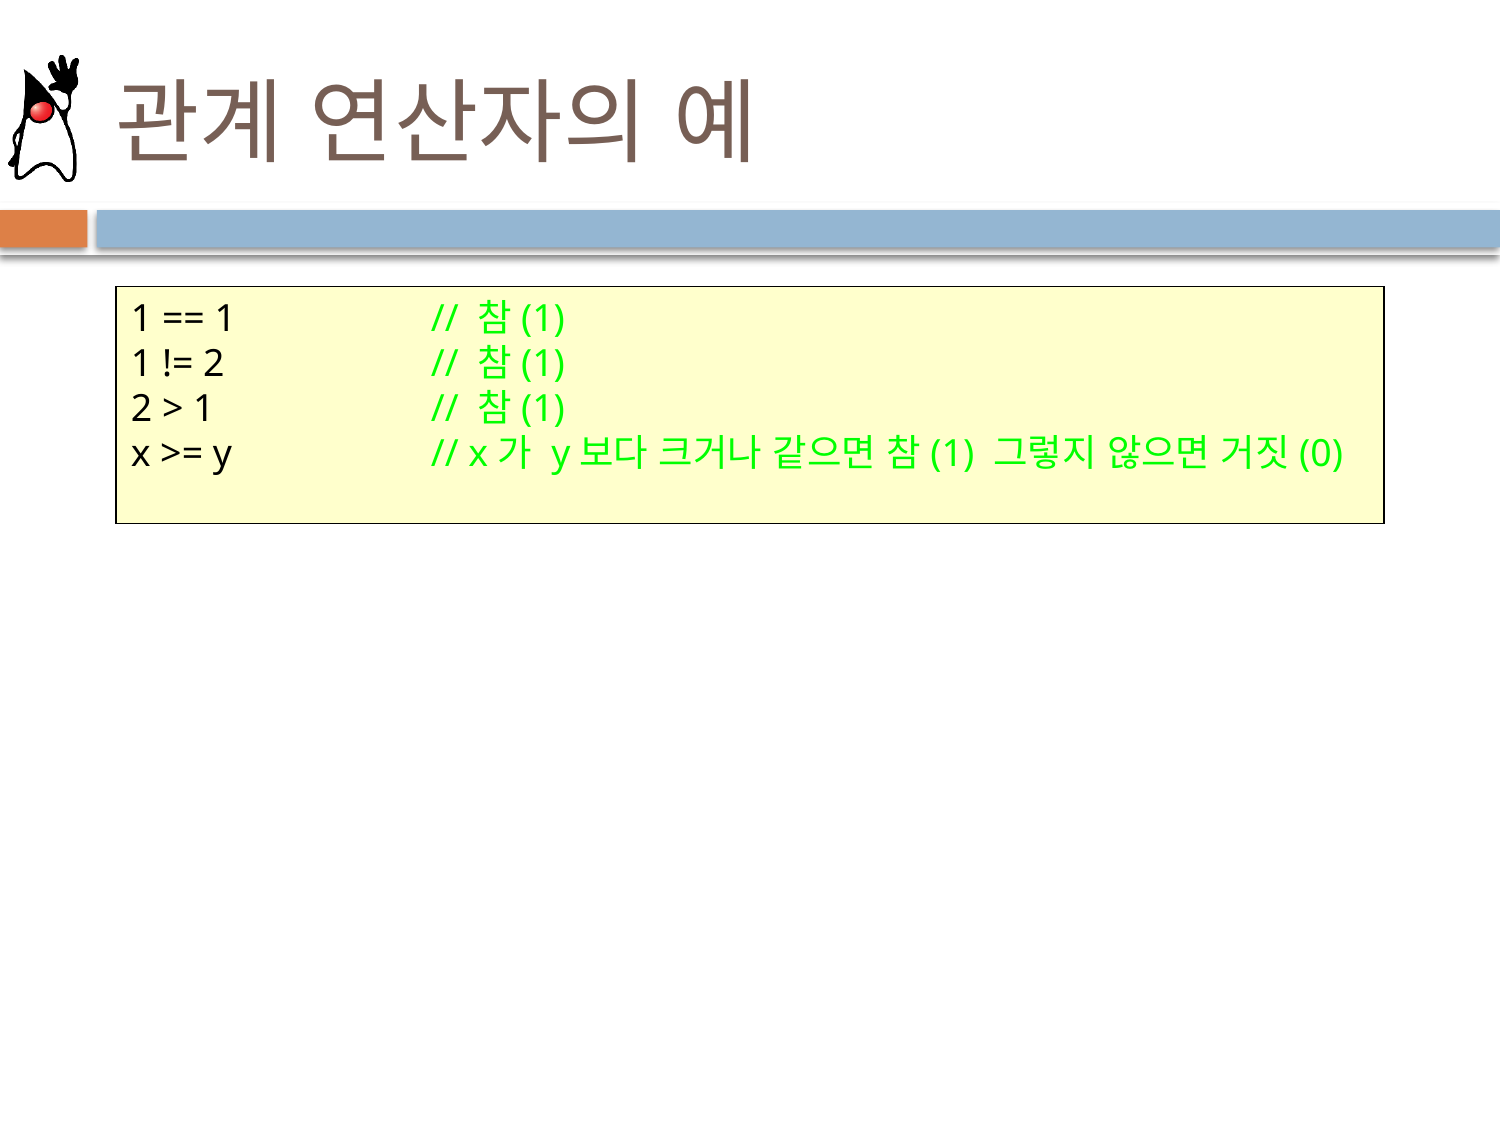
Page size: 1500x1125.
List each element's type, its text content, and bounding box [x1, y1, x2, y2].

title 관계 연산자의 예 [100, 37, 1438, 200]
text_box 1 == 1 // 참(1) 1 != 2 // 참(1) 2 > 1 // 참(1) x >= y // x가 y보다 크거나 같으면 참(1) 그렇지 않으면 거짓(0) [116, 286, 1384, 524]
picture [8, 55, 79, 182]
